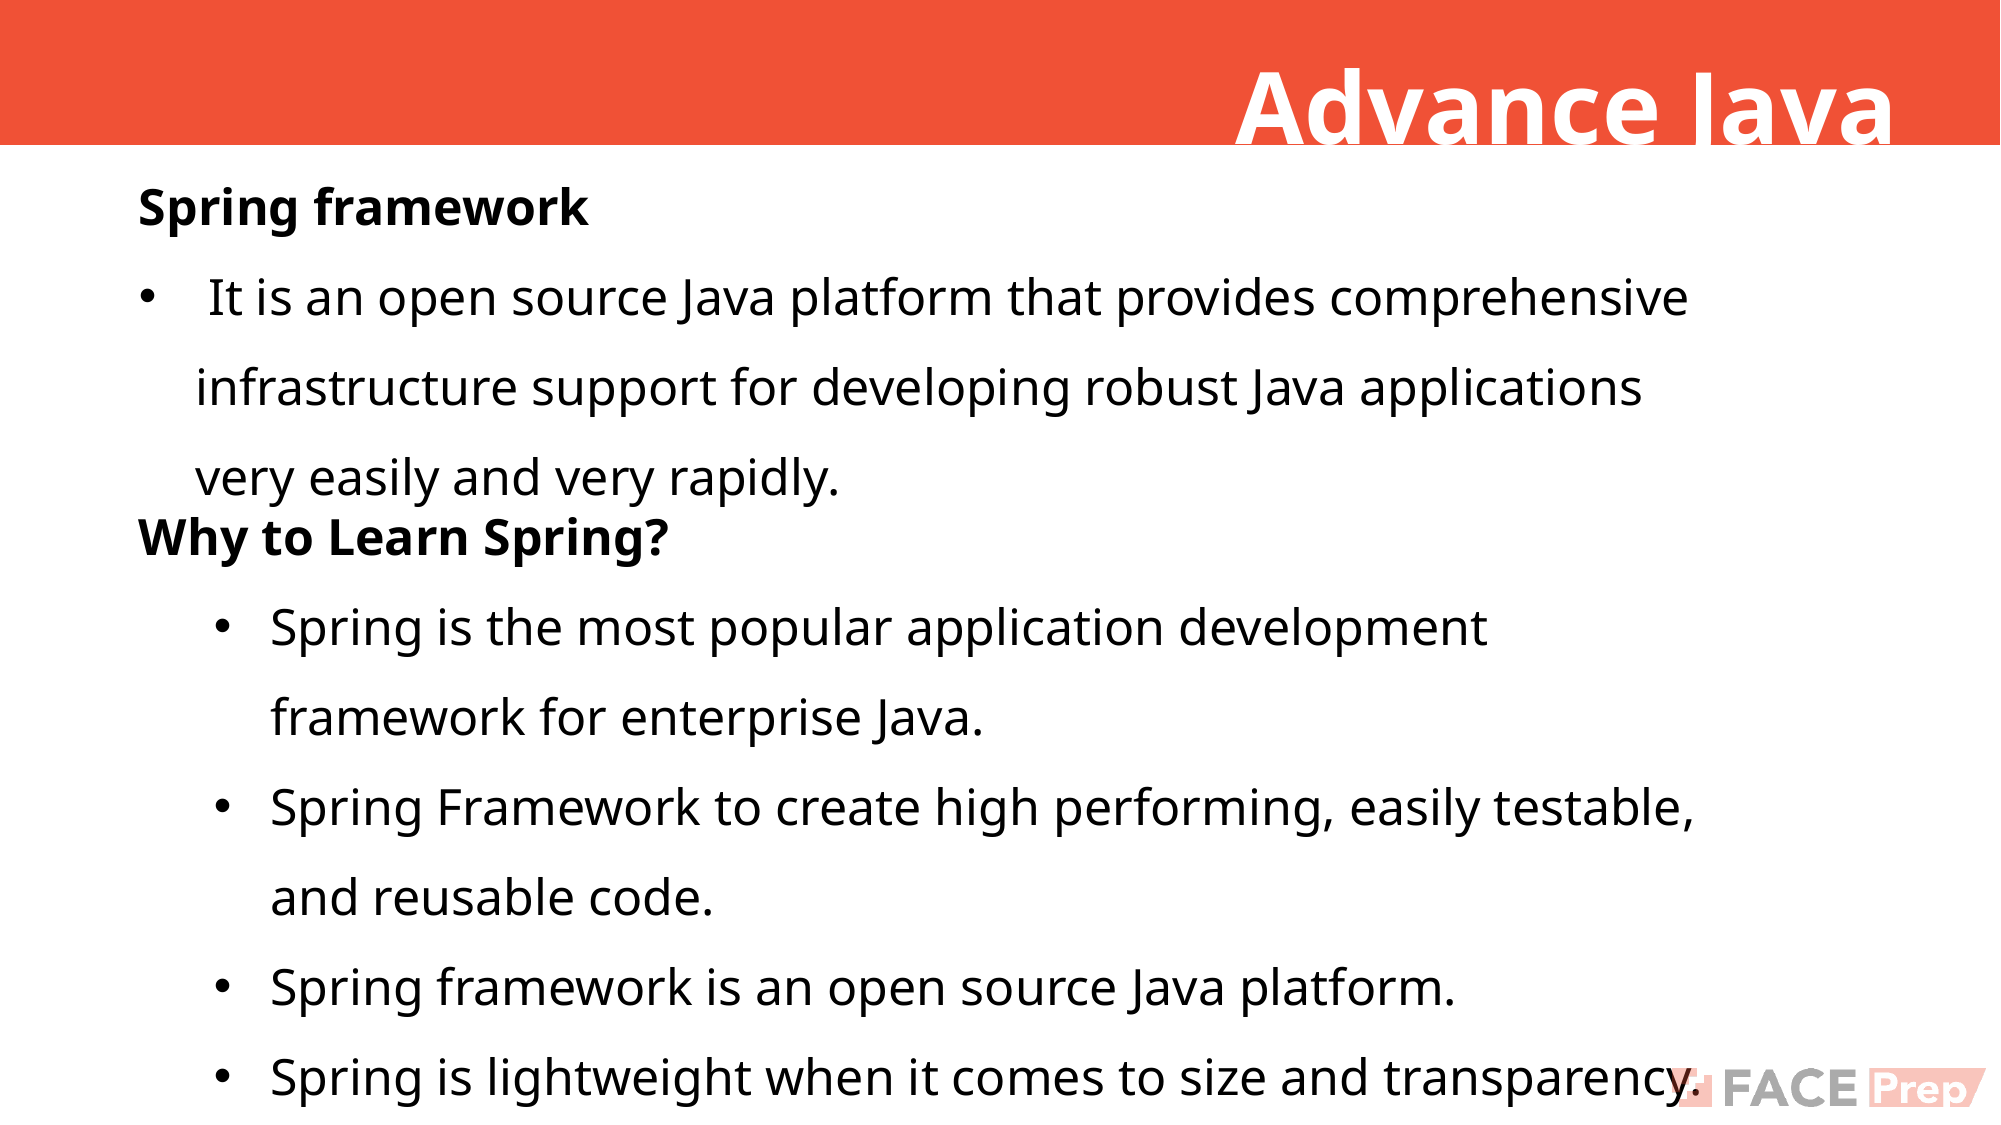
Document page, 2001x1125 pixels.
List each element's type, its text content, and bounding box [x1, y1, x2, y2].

text_box [0, 0, 2000, 145]
picture [1672, 1068, 1986, 1107]
text_box Advance Java [638, 37, 1914, 173]
text_box Spring framework It is an open source Java platform that provides comprehensive infrastructure support for developing robust Java applications very easily and very rapidly. Why to Learn Spring? Spring is the most popular application development framework for enterprise Java. Spring Framework to create high performing, easily testable, and reusable code. Spring framework is an open source Java platform. Spring is lightweight when it comes to size and transparency. [123, 167, 1767, 1113]
